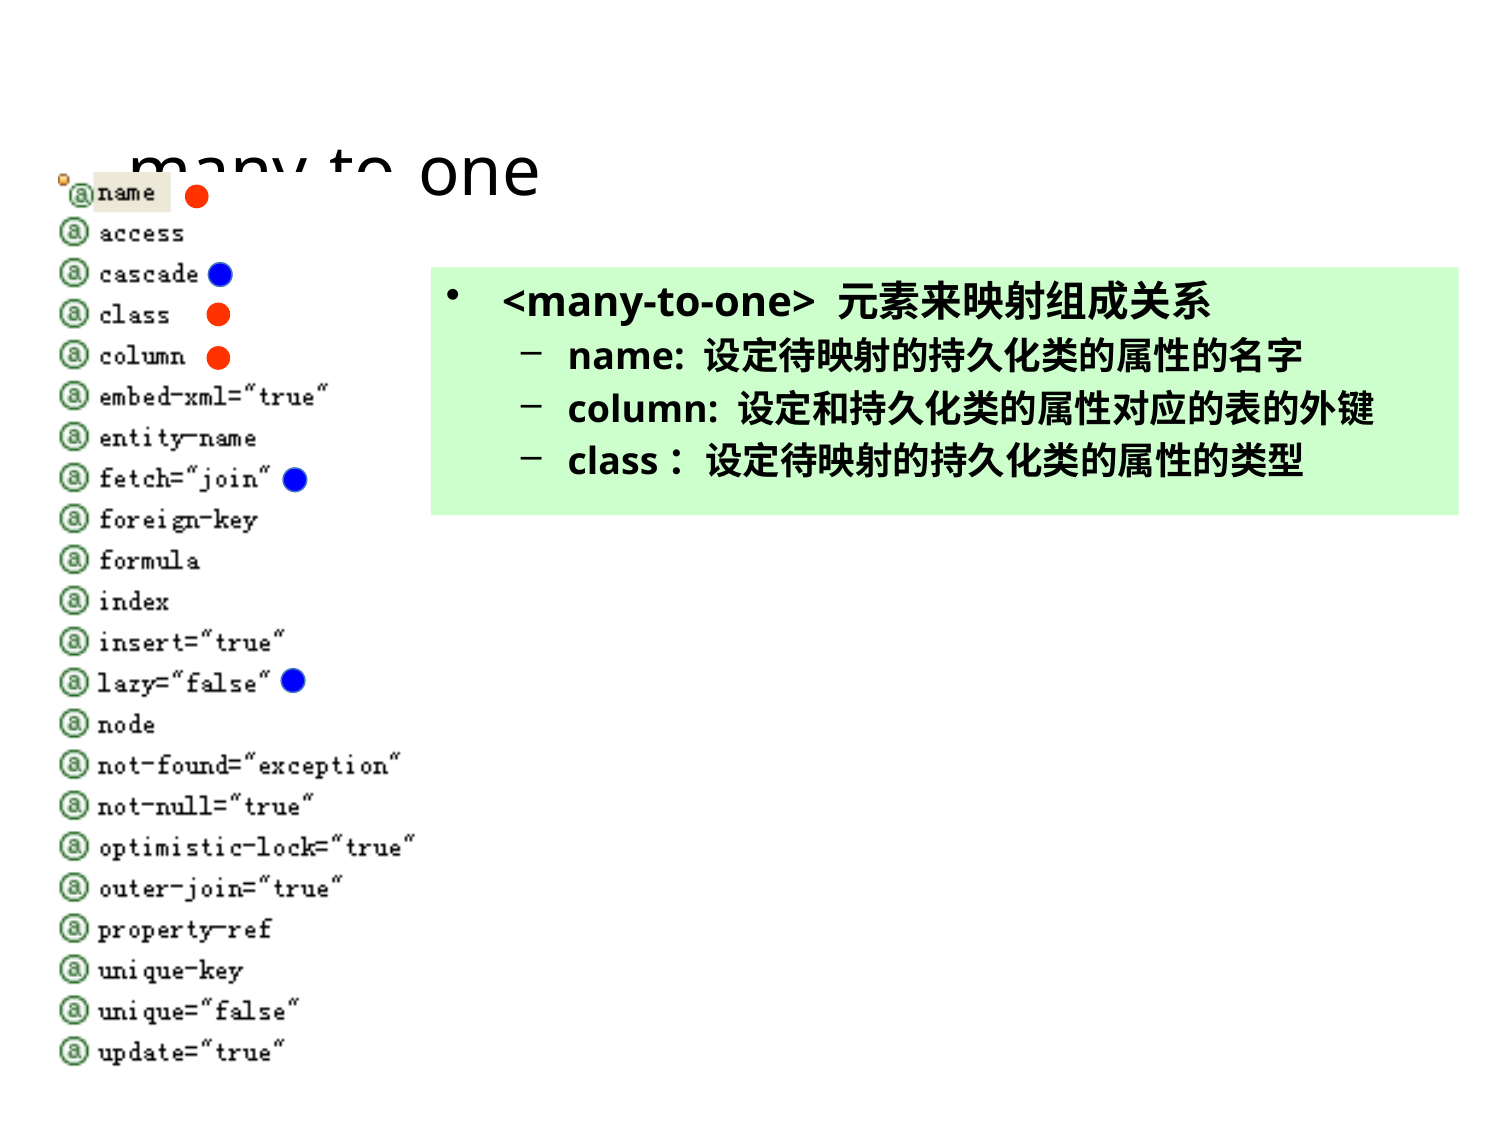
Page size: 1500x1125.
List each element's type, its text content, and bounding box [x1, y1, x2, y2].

text_box <many-to-one> 元素来映射组成关系 name: 设定待映射的持久化类的属性的名字 column: 设定和持久化类的属性对应的表的外键 class：设定待映射的持久化类的属性的类型 [430, 267, 1459, 516]
picture [58, 172, 420, 1071]
title many-to-one [112, 79, 1388, 268]
